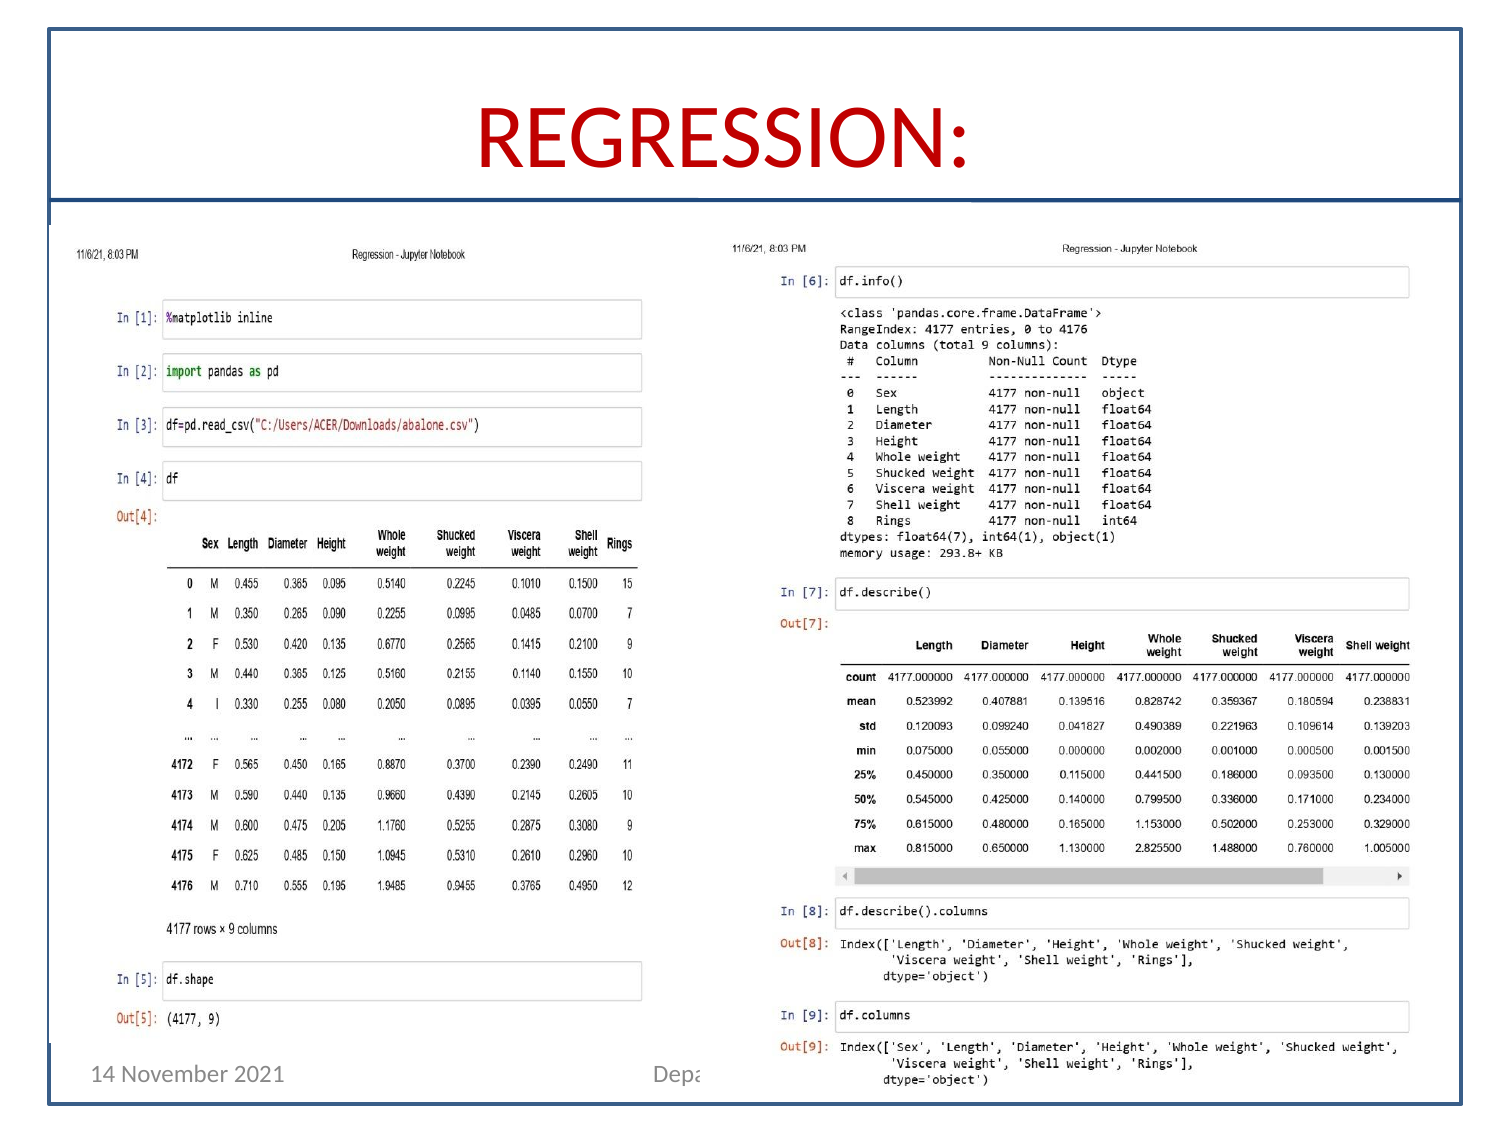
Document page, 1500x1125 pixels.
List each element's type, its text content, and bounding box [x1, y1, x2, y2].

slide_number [75, 1052, 425, 1103]
footer Department of CSE [512, 1042, 695, 1103]
title REGRESSION: [49, 37, 1399, 225]
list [48, 224, 676, 1043]
picture [699, 224, 1449, 1099]
